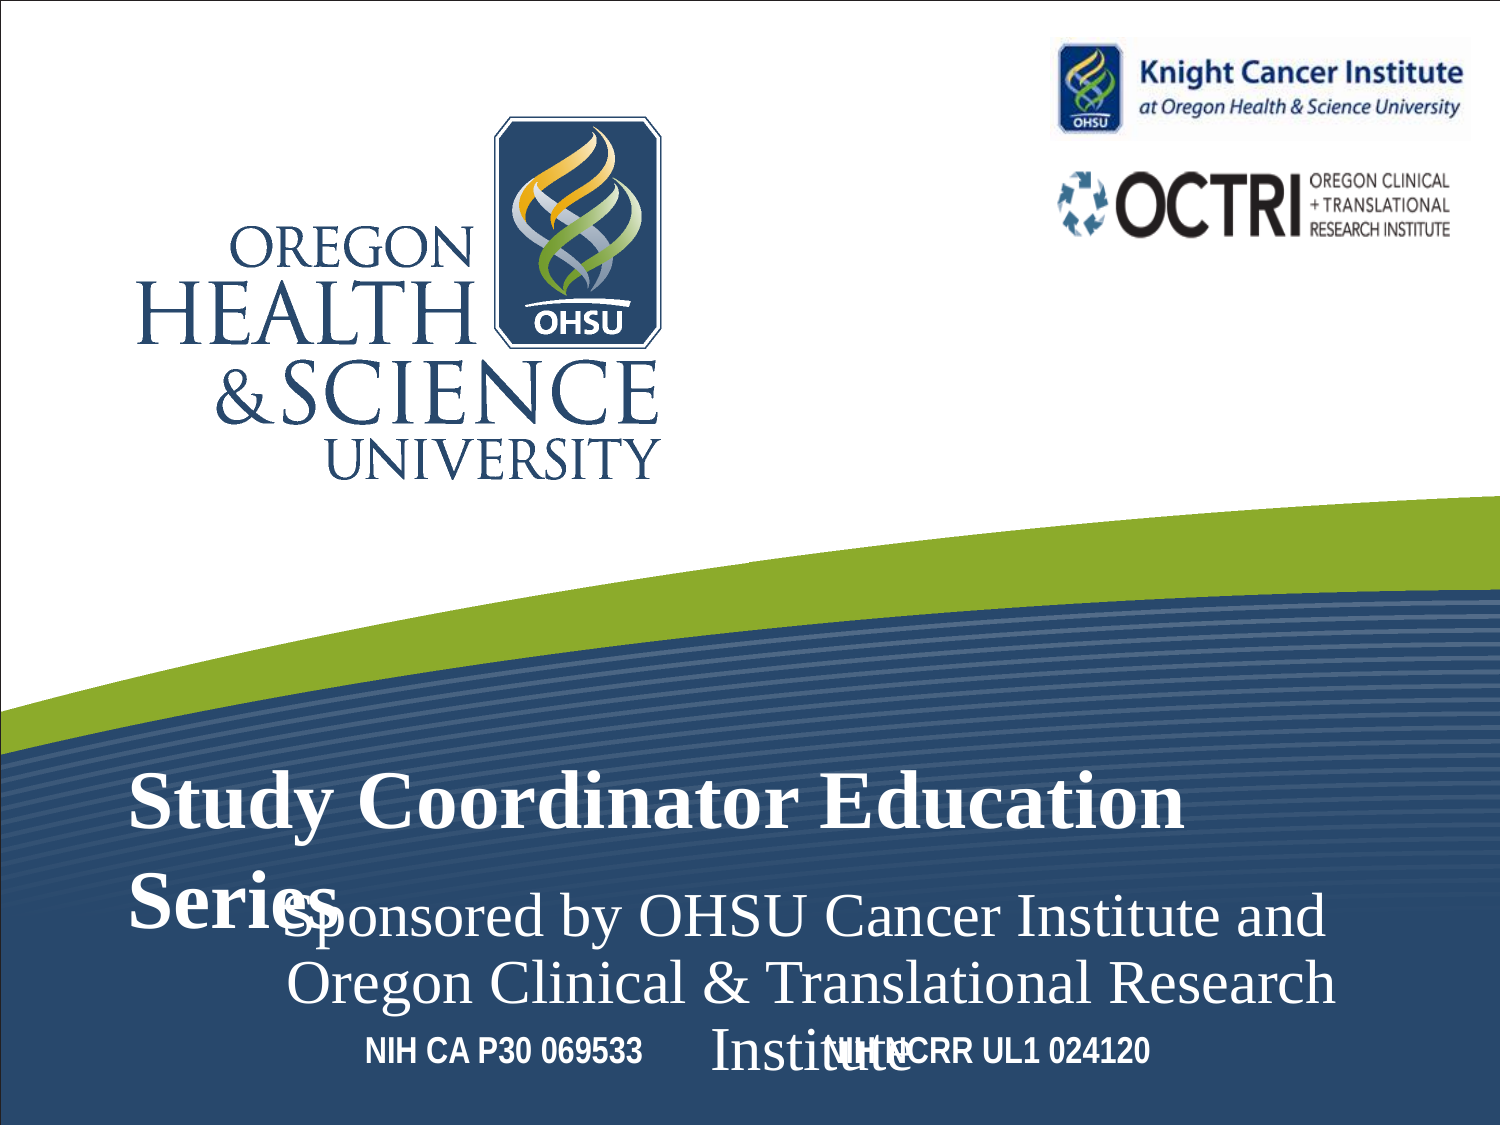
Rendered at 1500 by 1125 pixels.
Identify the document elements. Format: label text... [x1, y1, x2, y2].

picture [0, 0, 1500, 1125]
text_box NIH CA P30 069533 NIH NCRR UL1 024120 [350, 1018, 1300, 1079]
title Study Coordinator Education Series [112, 737, 1401, 863]
subtitle Sponsored by OHSU Cancer Institute and Oregon Clinical & Translational Research Institute [249, 874, 1375, 951]
